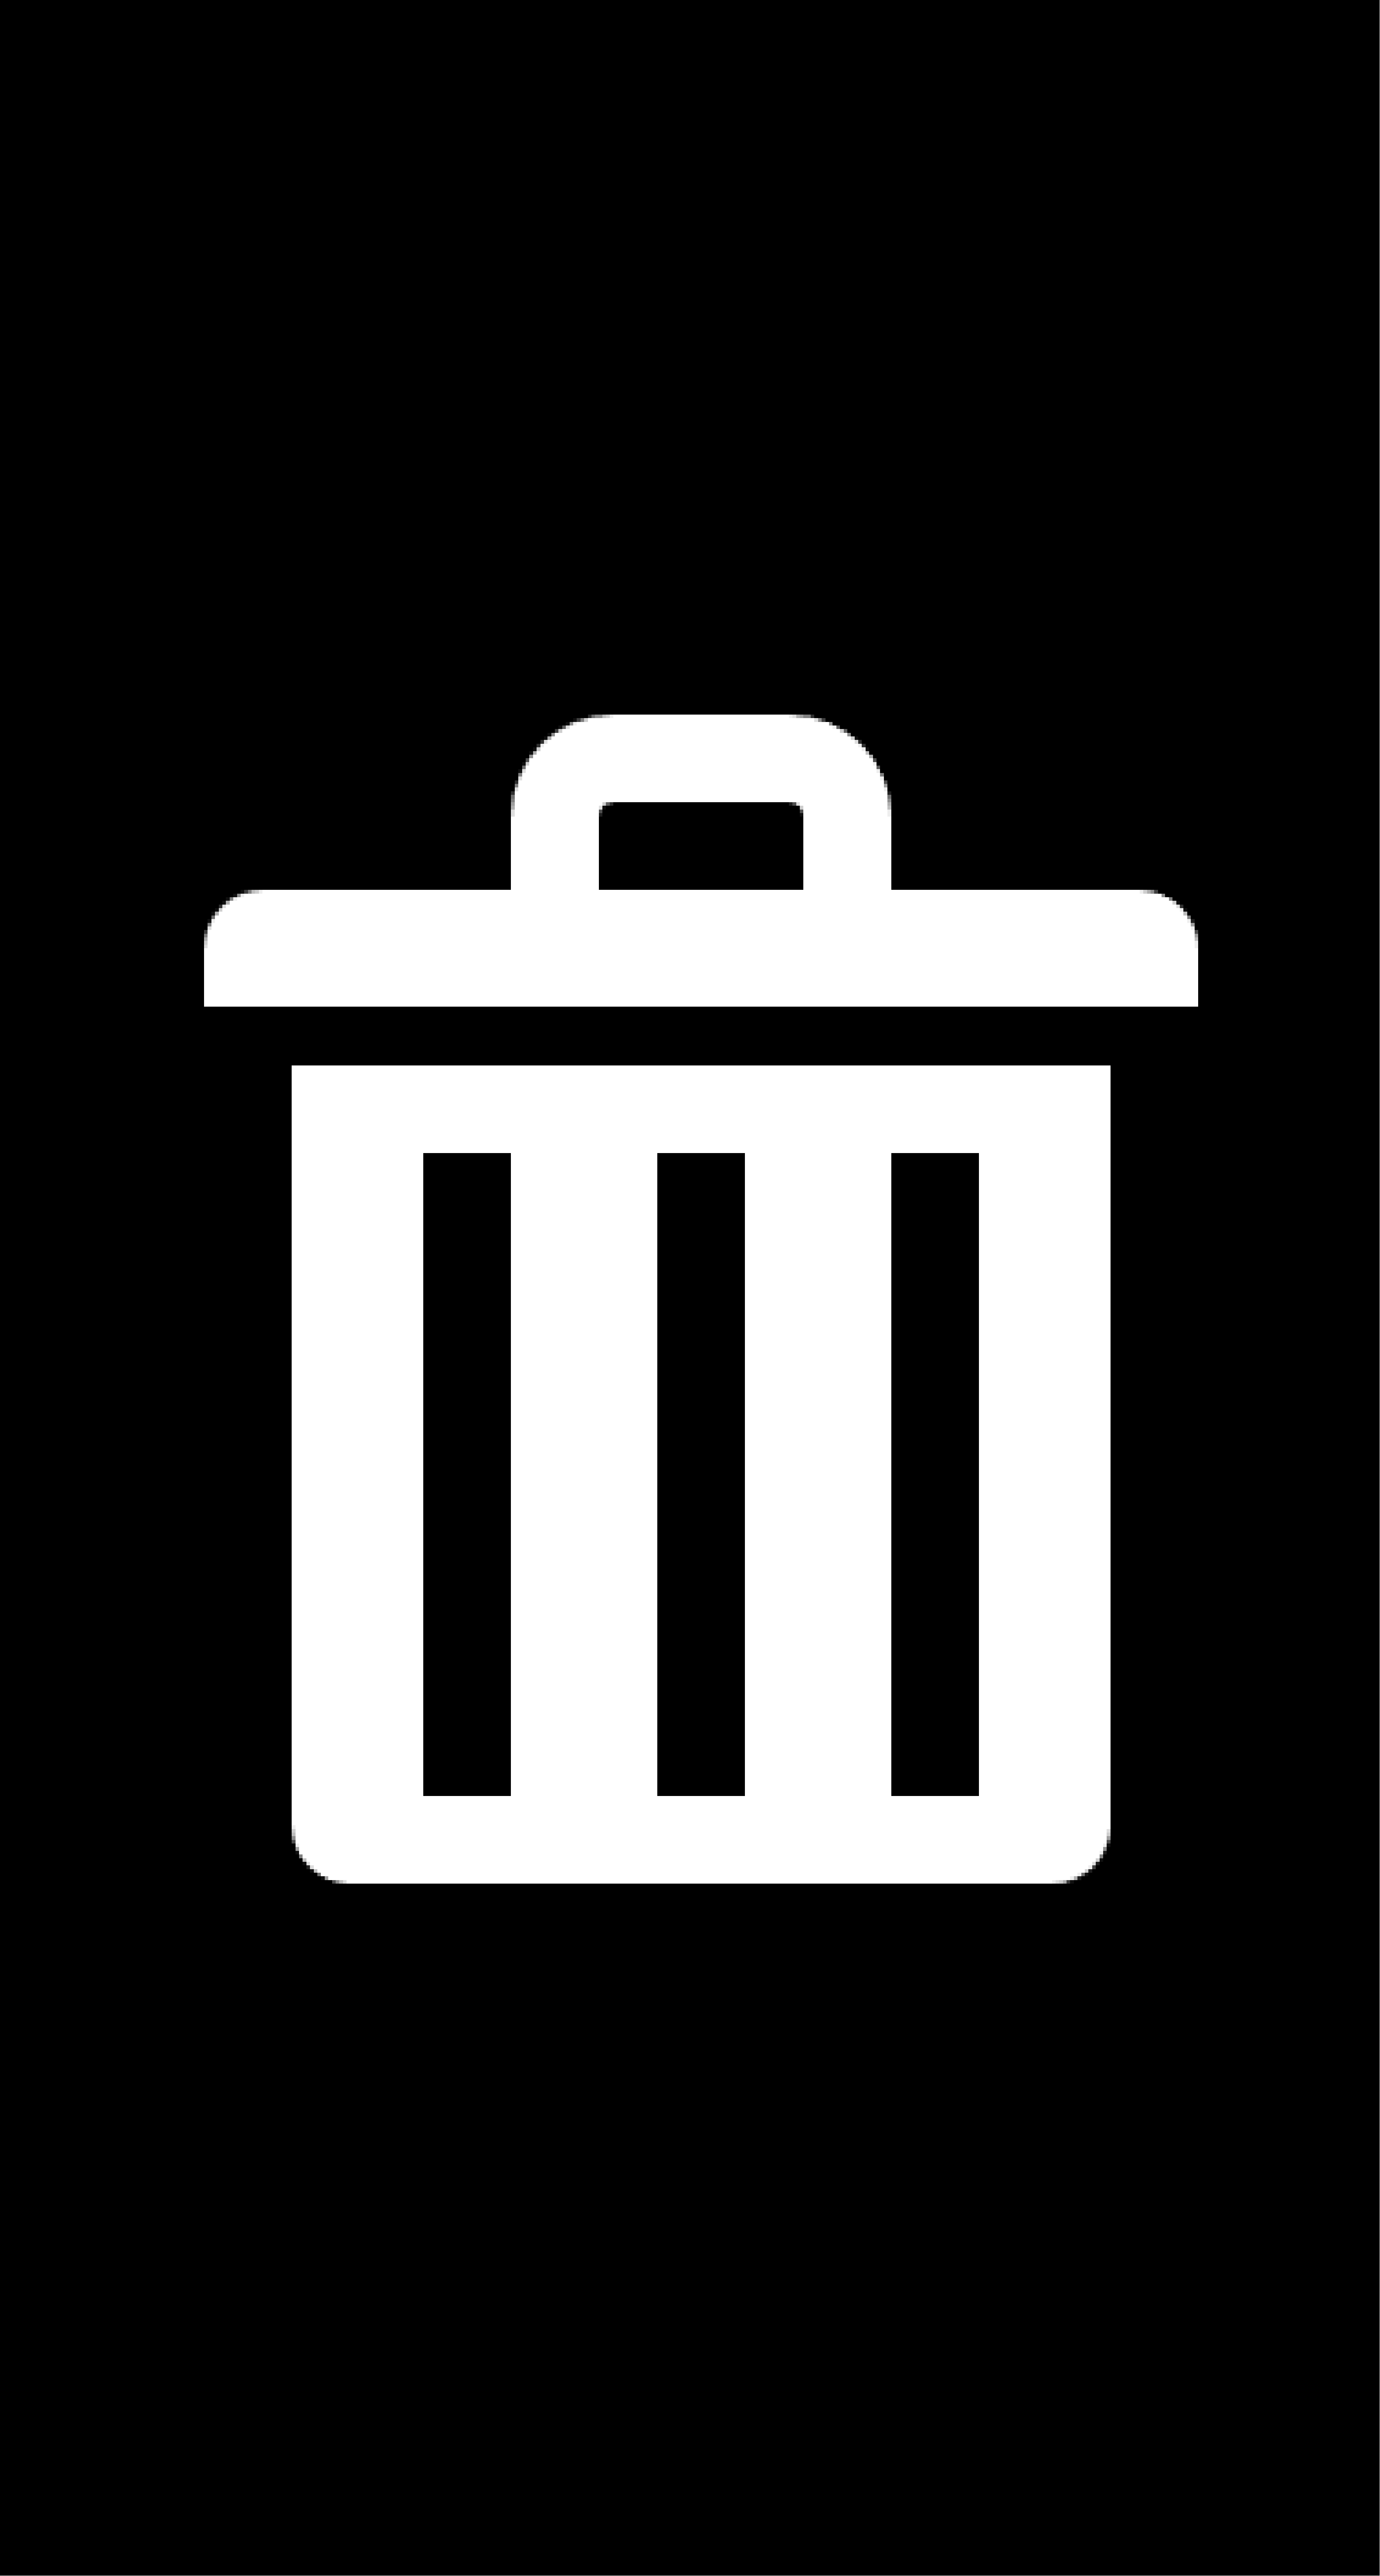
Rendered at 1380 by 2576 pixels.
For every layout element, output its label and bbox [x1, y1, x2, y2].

picture [0, 598, 1380, 2001]
